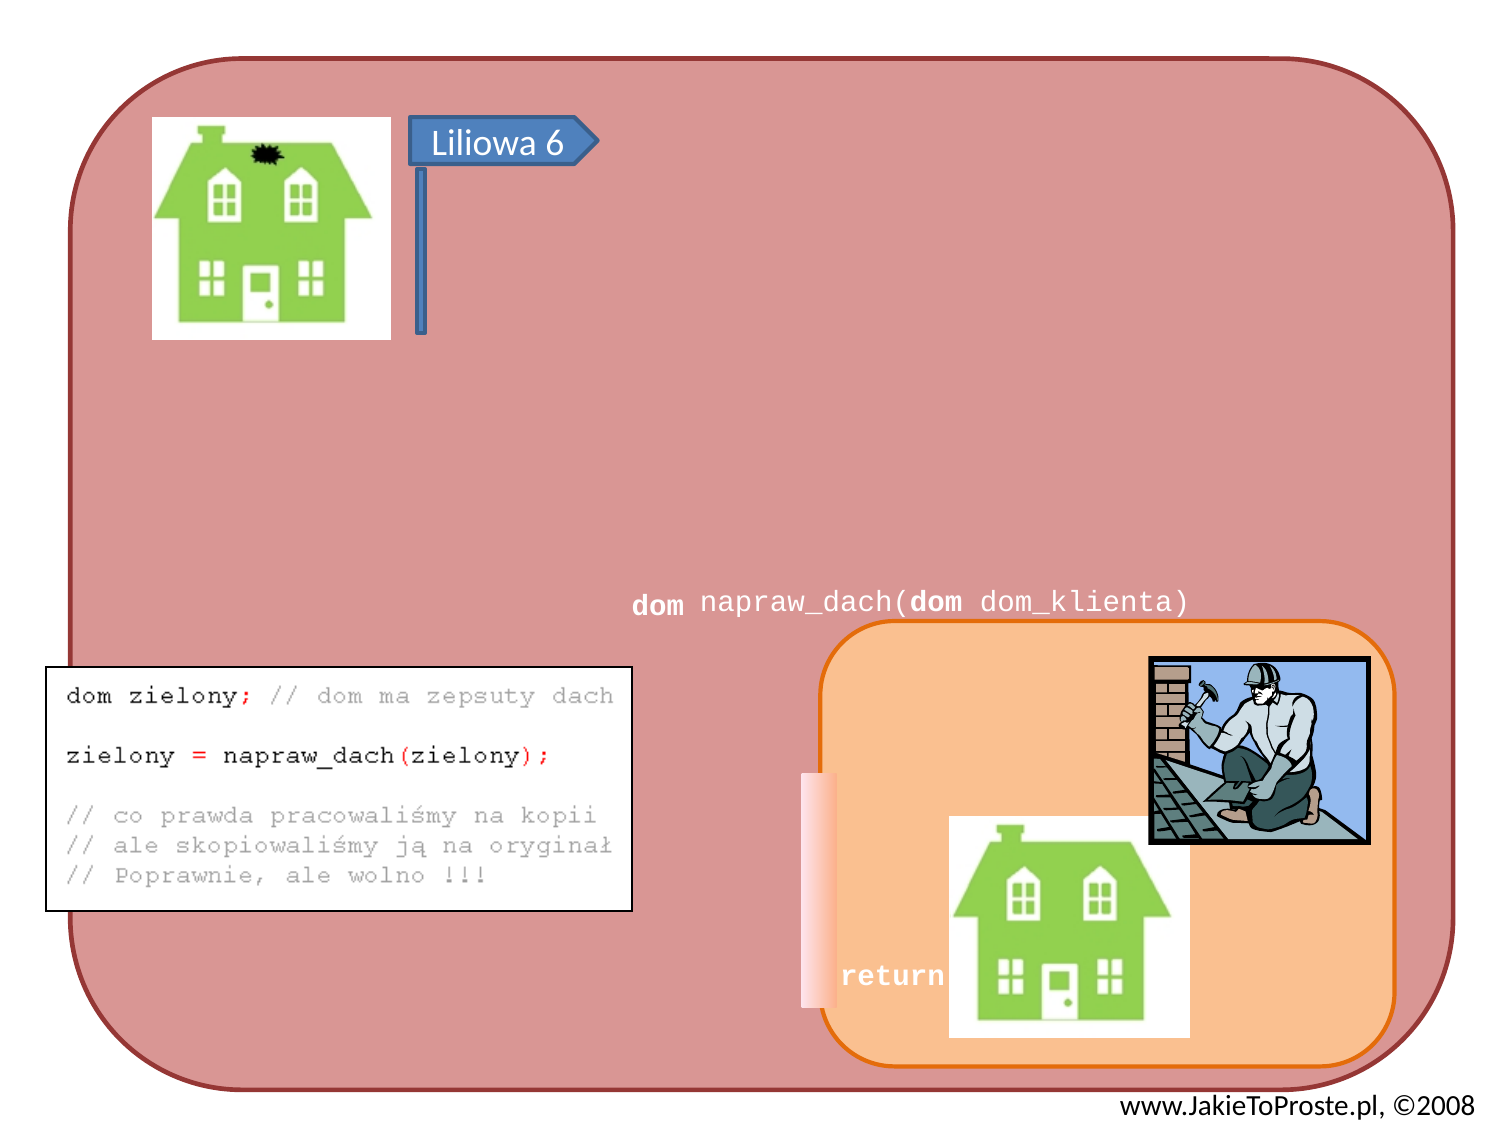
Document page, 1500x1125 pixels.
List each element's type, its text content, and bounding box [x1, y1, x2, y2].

text_box napraw_dach(dom dom_klienta) [685, 574, 1206, 625]
text_box [415, 167, 427, 335]
text_box [818, 618, 1397, 1069]
text_box dom [616, 578, 700, 629]
picture [152, 116, 391, 340]
text_box [68, 56, 1456, 1092]
text_box [800, 771, 839, 1010]
text_box return [825, 949, 943, 999]
picture [46, 667, 632, 911]
text_box www.JakieToProste.pl, ©2008 [1105, 1078, 1491, 1125]
picture [948, 656, 1372, 1038]
text_box Liliowa 6 [408, 115, 600, 167]
